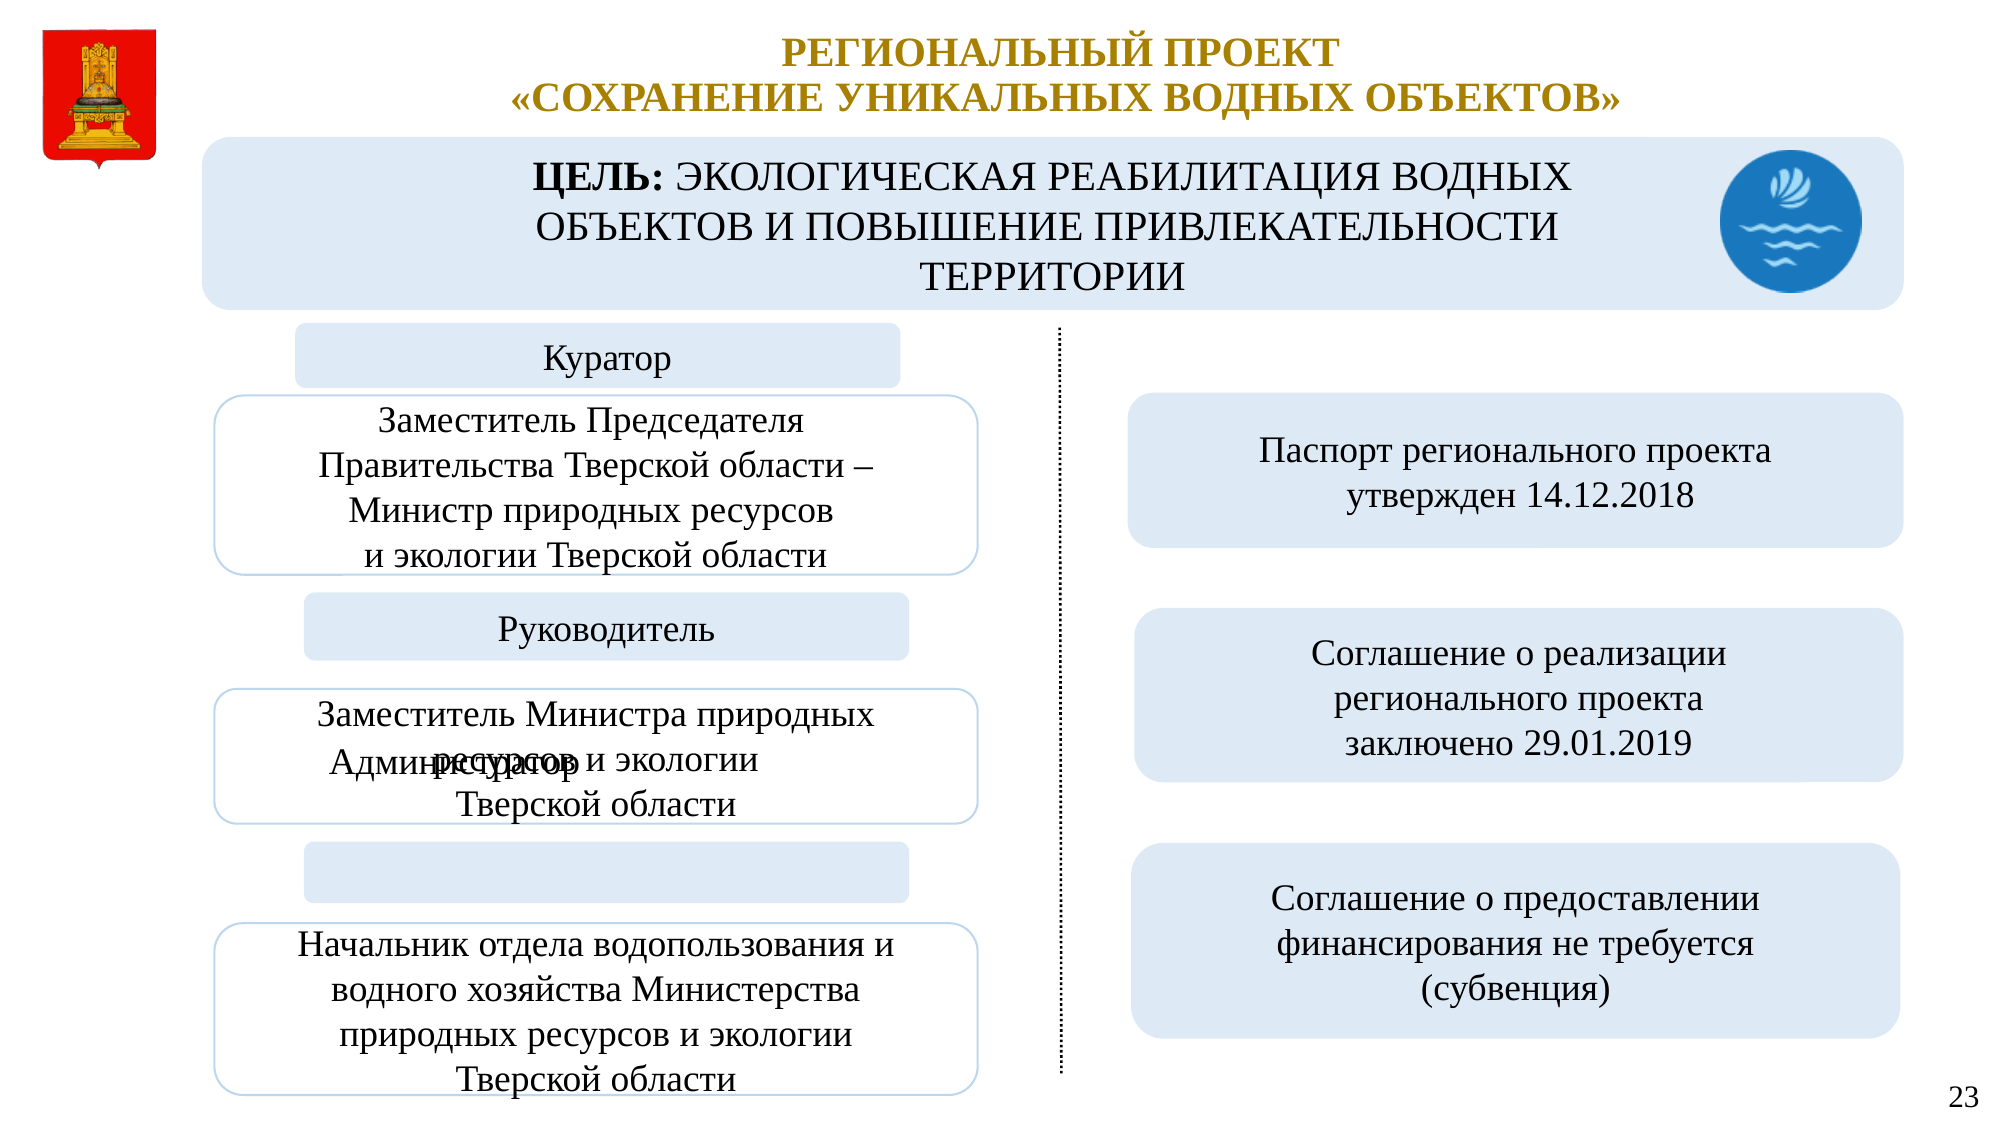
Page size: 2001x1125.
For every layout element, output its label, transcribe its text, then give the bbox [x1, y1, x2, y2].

text_box Паспорт регионального проекта утвержден 14.12.2018 [1126, 391, 1905, 550]
text_box Начальник отдела водопользования и водного хозяйства Министерства природных ресурсов и экологии Тверской области [213, 922, 979, 1097]
text_box Куратор [294, 321, 902, 390]
picture [1719, 150, 1862, 293]
text_box Соглашение о предоставлении финансирования не требуется (субвенция) [1129, 841, 1902, 1040]
picture [39, 22, 164, 177]
text_box ЦЕЛЬ: ЭКОЛОГИЧЕСКАЯ РЕАБИЛИТАЦИЯ ВОДНЫХ ОБЪЕКТОВ И ПОВЫШЕНИЕ ПРИВЛЕКАТЕЛЬНОСТИ ТЕРРИТОРИИ [200, 135, 1905, 312]
text_box Руководитель [302, 591, 911, 662]
slide_number 23 [1928, 1065, 2000, 1125]
text_box Администратор [302, 840, 911, 905]
text_box Соглашение о реализации регионального проекта заключено 29.01.2019 [1133, 606, 1905, 784]
text_box Заместитель Председателя Правительства Тверской области – Министр природных ресурсов и экологии Тверской области [213, 394, 979, 576]
title РЕГИОНАЛЬНЫЙ ПРОЕКТ «СОХРАНЕНИЕ УНИКАЛЬНЫХ ВОДНЫХ ОБЪЕКТОВ» [201, 13, 1931, 137]
text_box Заместитель Министра природных ресурсов и экологии Тверской области [213, 687, 979, 825]
